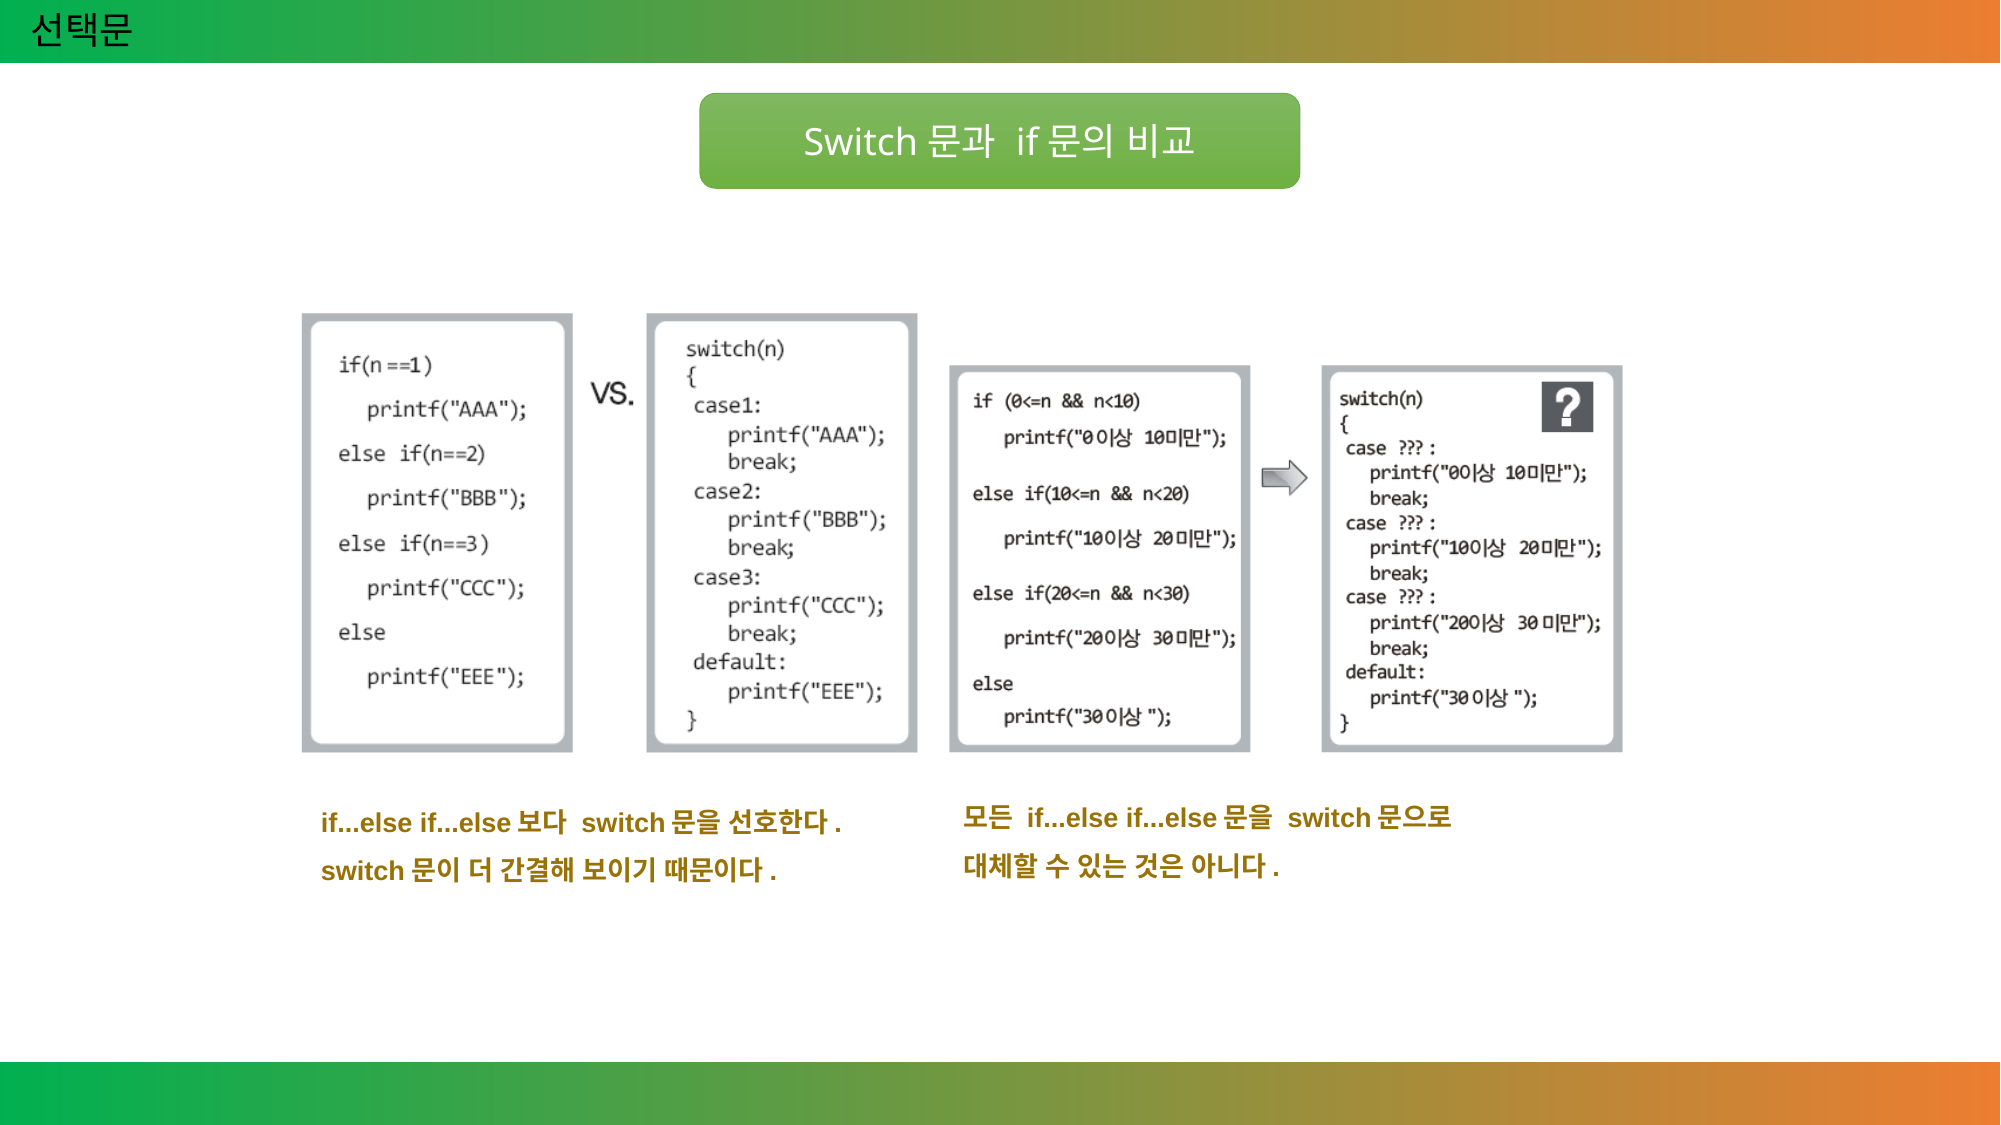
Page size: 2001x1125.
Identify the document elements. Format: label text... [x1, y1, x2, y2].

text_box 선택문 [16, 0, 150, 60]
text_box Switch문과 if문의 비교 [699, 92, 1301, 189]
picture [294, 308, 923, 758]
text_box 모든 if...else if...else문을 switch문으로 대체할 수 있는 것은 아니다. [948, 776, 1516, 890]
text_box if...else if...else보다 switch문을 선호한다. switch문이 더 간결해 보이기 때문이다. [306, 781, 874, 894]
picture [946, 363, 1625, 757]
